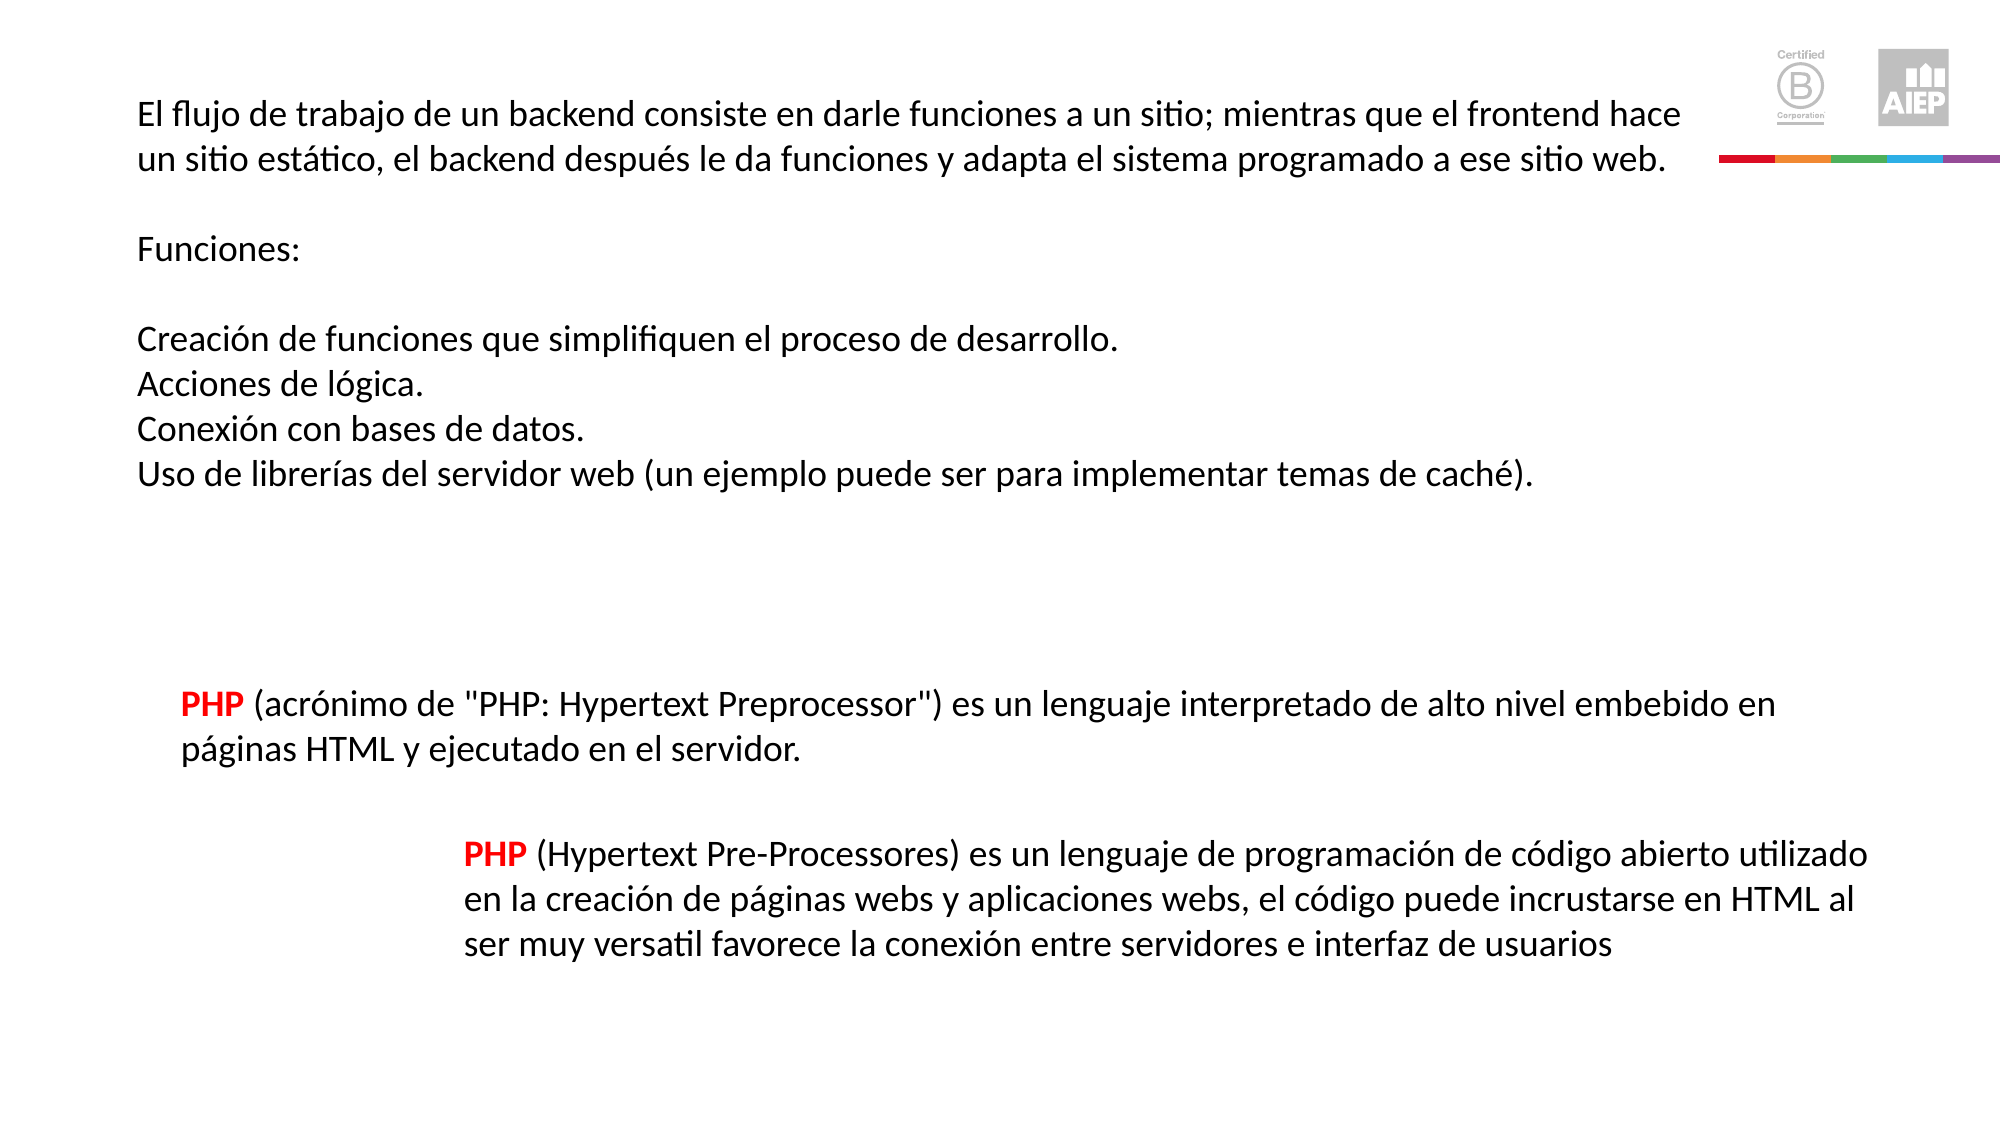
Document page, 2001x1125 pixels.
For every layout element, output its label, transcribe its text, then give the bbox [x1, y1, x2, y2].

text_box PHP (Hypertext Pre-Processores) es un lenguaje de programación de código abierto utilizado en la creación de páginas webs y aplicaciones webs, el código puede incrustarse en HTML al ser muy versatil favorece la conexión entre servidores e interfaz de usuarios [449, 821, 1916, 972]
text_box PHP (acrónimo de "PHP: Hypertext Preprocessor") es un lenguaje interpretado de alto nivel embebido en páginas HTML y ejecutado en el servidor. [166, 671, 1916, 777]
text_box El flujo de trabajo de un backend consiste en darle funciones a un sitio; mientras que el frontend hace un sitio estático, el backend después le da funciones y adapta el sistema programado a ese sitio web. Funciones: Creación de funciones que simplifiquen el proceso de desarrollo. Acciones de lógica. Conexión con bases de datos. Uso de librerías del servidor web (un ejemplo puede ser para implementar temas de caché). [122, 81, 1726, 502]
